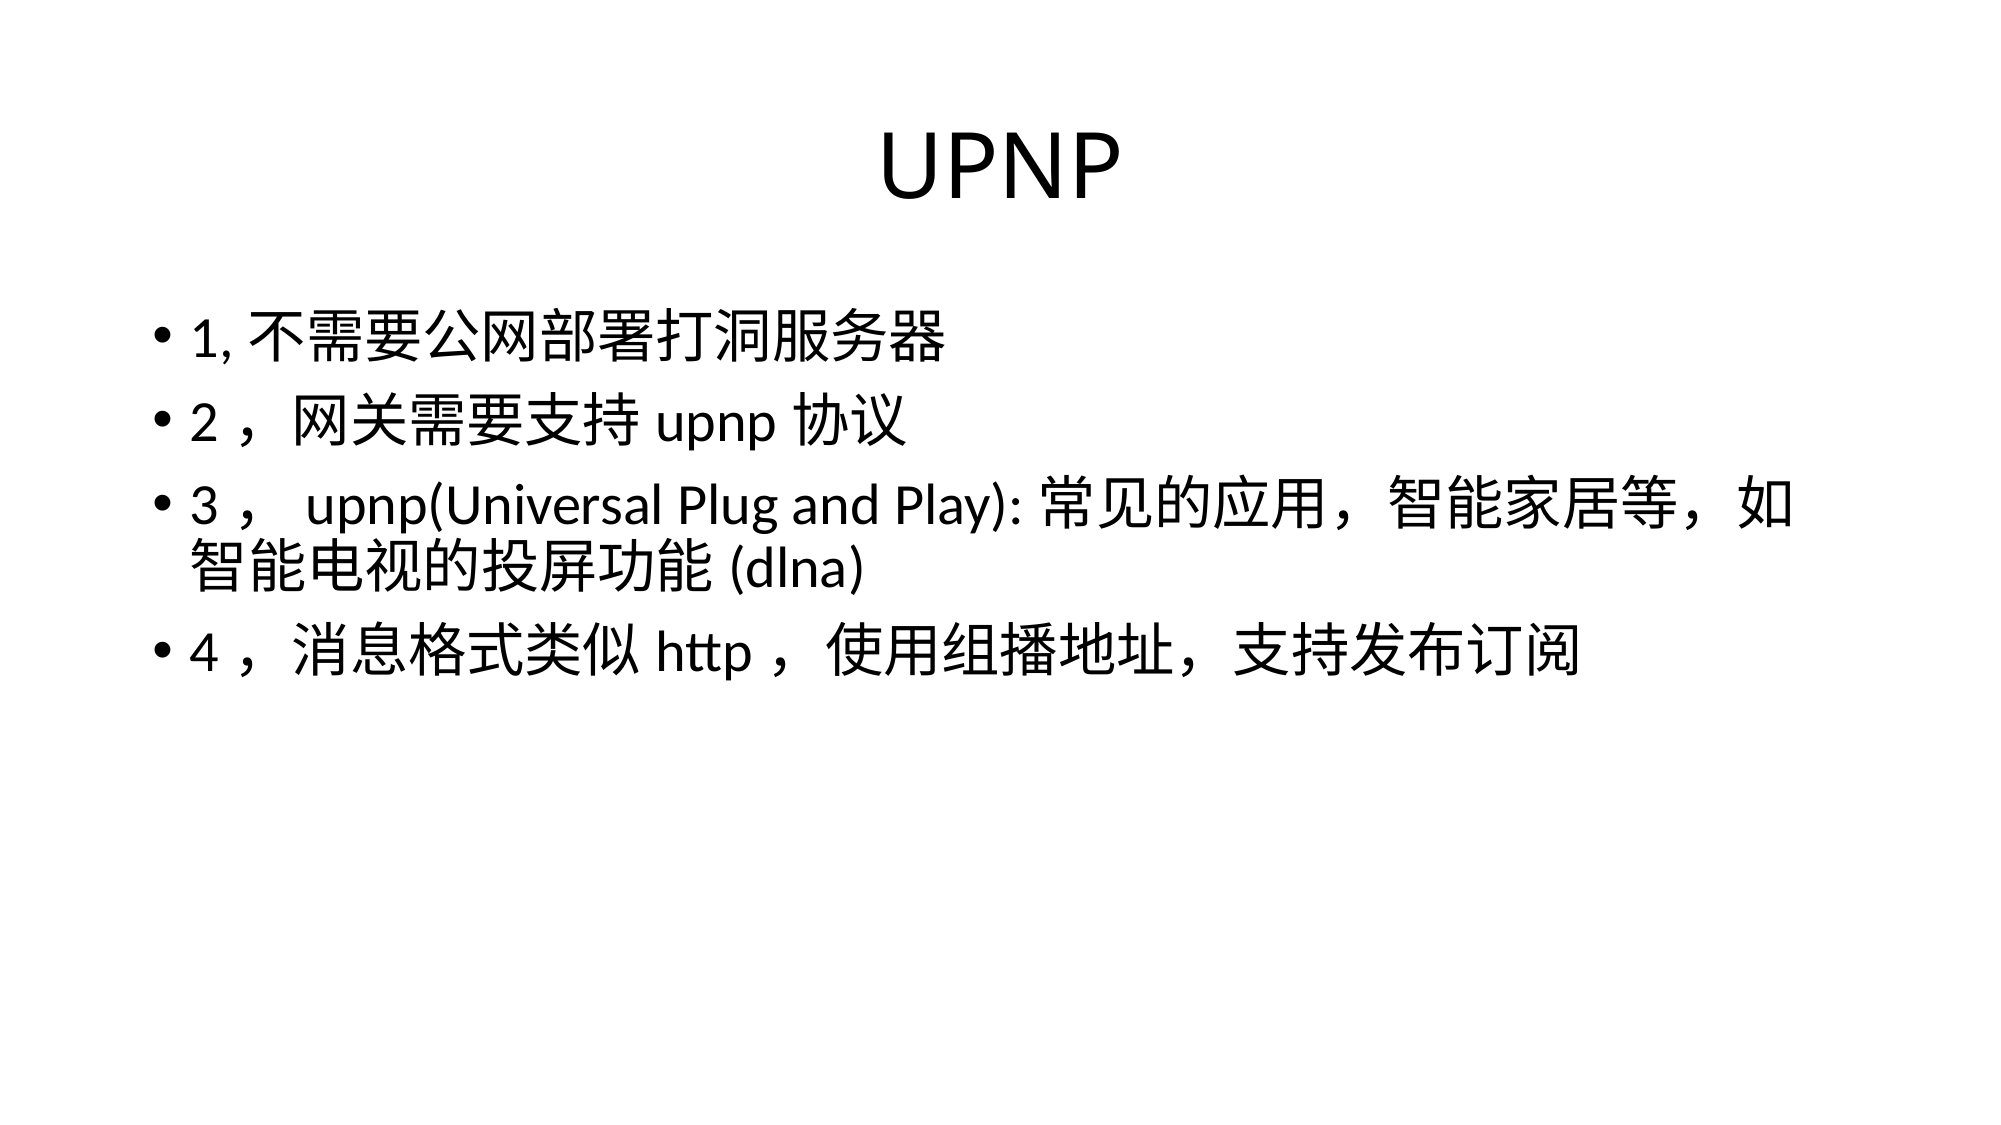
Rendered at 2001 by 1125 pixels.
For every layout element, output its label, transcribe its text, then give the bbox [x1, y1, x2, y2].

title UPNP [137, 59, 1863, 278]
list 1,不需要公网部署打洞服务器 2，网关需要支持upnp协议 3，upnp(Universal Plug and Play):常见的应用，智能家居等，如智能电视的投屏功能(dlna) 4，消息格式类似http，使用组播地址，支持发布订阅 [137, 299, 1863, 1014]
